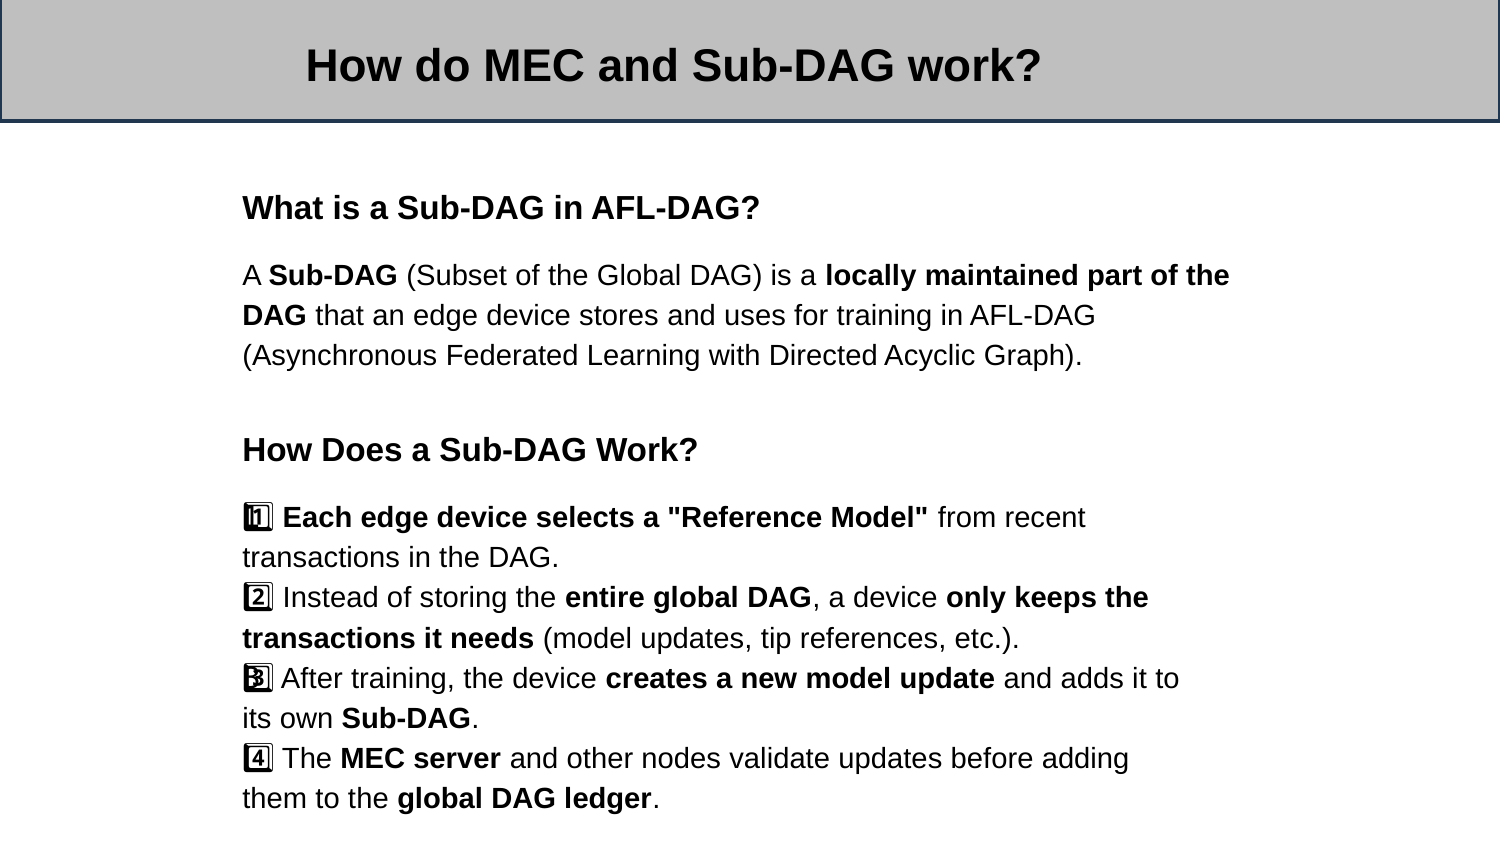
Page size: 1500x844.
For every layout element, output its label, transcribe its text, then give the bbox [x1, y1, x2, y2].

text_box What is a Sub-DAG in AFL-DAG? A Sub-DAG (Subset of the Global DAG) is a locally maintained part of the DAG that an edge device stores and uses for training in AFL-DAG (Asynchronous Federated Learning with Directed Acyclic Graph). [227, 165, 1273, 387]
text_box How do MEC and Sub-DAG work? [0, 0, 1500, 122]
text_box How Does a Sub-DAG Work? 1️⃣ Each edge device selects a "Reference Model" from recent transactions in the DAG. 2️⃣ Instead of storing the entire global DAG, a device only keeps the transactions it needs (model updates, tip references, etc.). 3️⃣ After training, the device creates a new model update and adds it to its own Sub-DAG. 4️⃣ The MEC server and other nodes validate updates before adding them to the global DAG ledger. [227, 407, 1202, 830]
